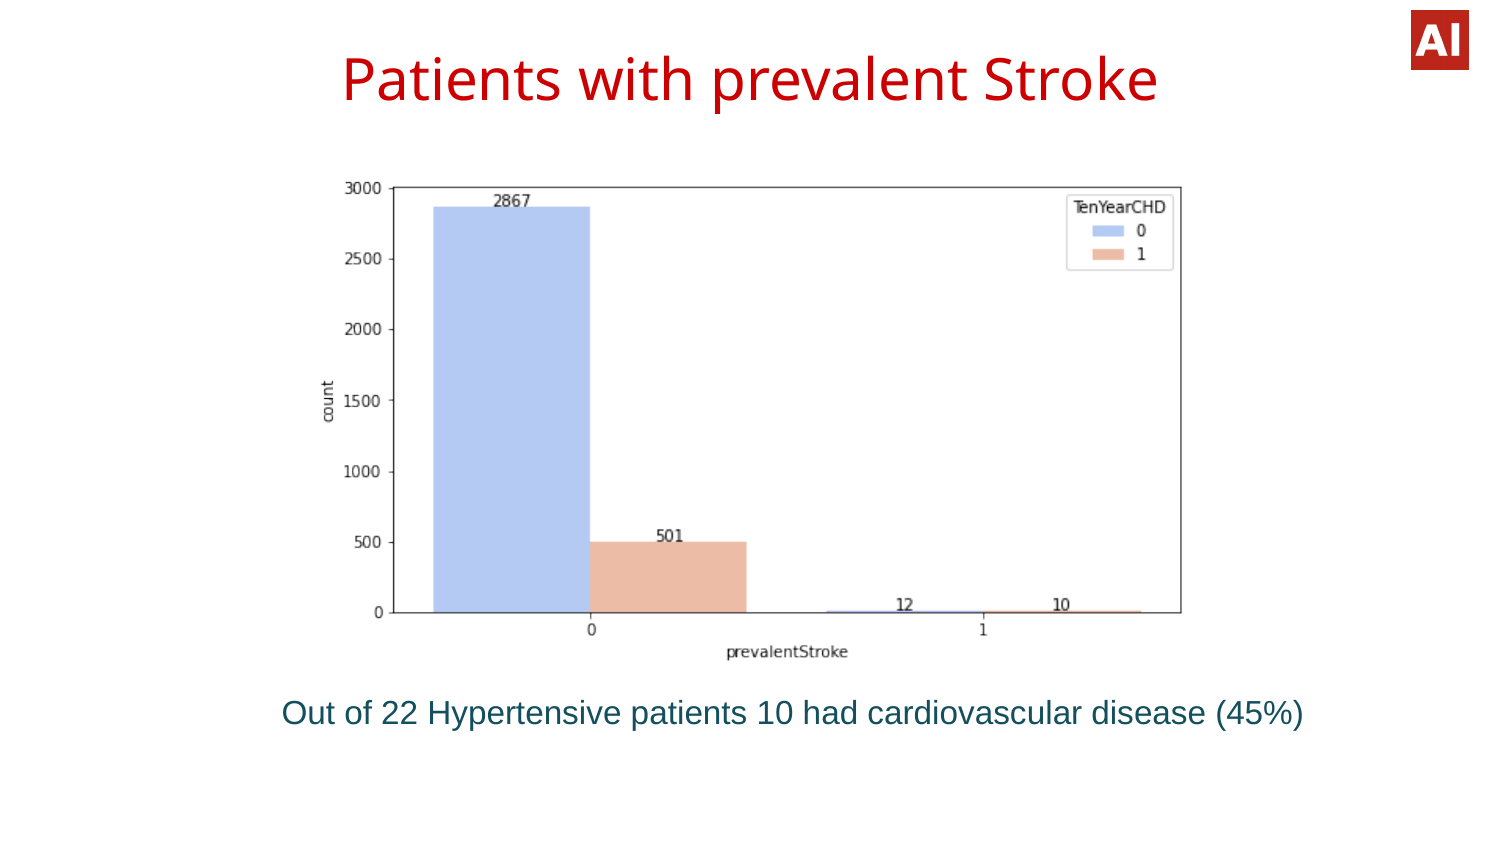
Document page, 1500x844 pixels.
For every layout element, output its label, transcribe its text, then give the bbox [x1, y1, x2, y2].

text_box Out of 22 Hypertensive patients 10 had cardiovascular disease (45%) [138, 683, 1449, 739]
title Patients with prevalent Stroke [51, 27, 1449, 122]
picture [310, 171, 1190, 673]
picture [1411, 10, 1469, 70]
